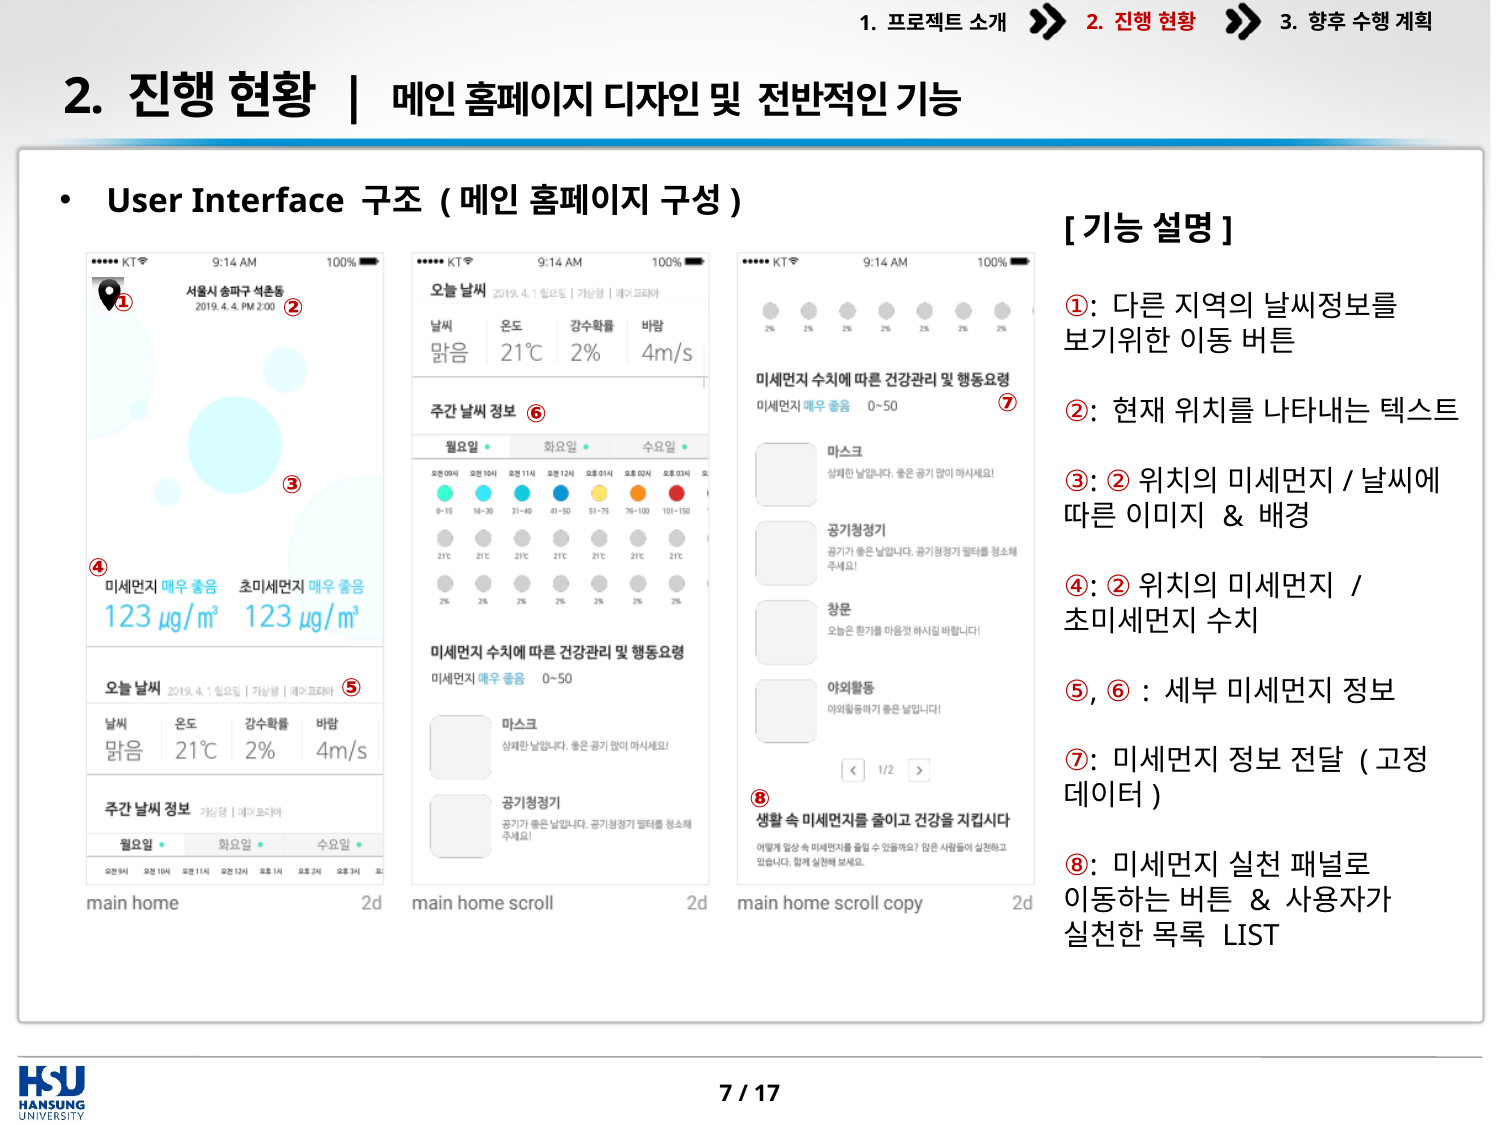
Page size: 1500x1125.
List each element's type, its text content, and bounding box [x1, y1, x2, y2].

picture [0, 0, 1491, 1125]
text_box 1. 프로젝트 소개 [844, 2, 1016, 43]
title 2. 진행 현황 | 메인 홈페이지 디자인 및 전반적인 기능 [44, 54, 1463, 133]
text_box User Interface 구조 (메인 홈페이지 구성) [44, 151, 1459, 227]
text_box 2. 진행 현황 [1079, 1, 1211, 42]
text_box [기능 설명] ①: 다른 지역의 날씨정보를 보기위한 이동 버튼 ②: 현재 위치를 나타내는 텍스트 ③: ②위치의 미세먼지/날씨에 따른 이미지 & 배경 ④: ②위치의 미세먼지 / 초미세먼지 수치 ⑤, ⑥ : 세부 미세먼지 정보 ⑦: 미세먼지 정보 전달 (고정 데이터) ⑧: 미세먼지 실천 패널로 이동하는 버튼 & 사용자가 실천한 목록 LIST [1049, 200, 1486, 1029]
text_box 3. 향후 수행 계획 [1275, 1, 1471, 42]
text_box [44, 219, 1082, 939]
